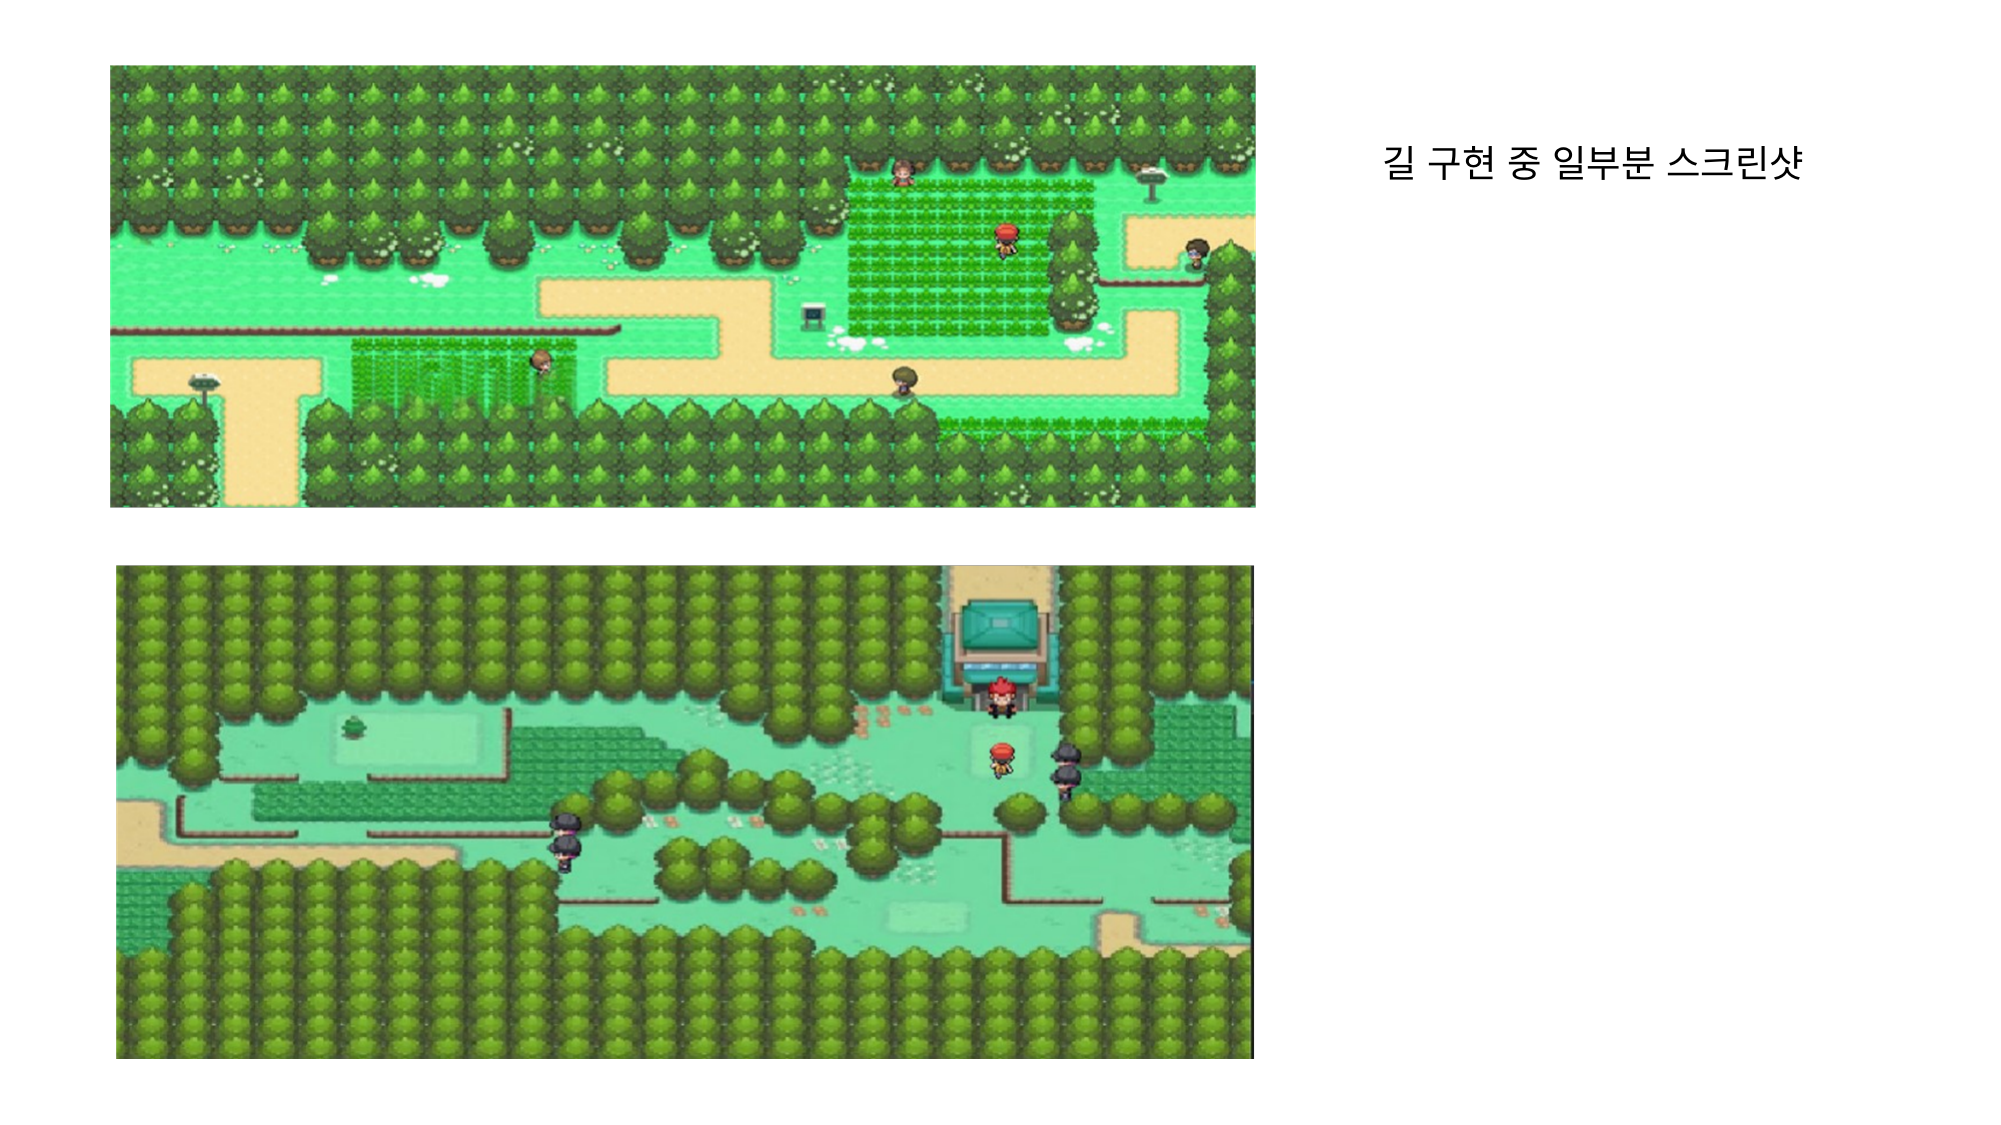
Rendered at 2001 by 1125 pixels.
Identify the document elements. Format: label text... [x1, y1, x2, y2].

picture [110, 65, 1261, 1059]
text_box 길 구현 중 일부분 스크린샷 [1368, 132, 1890, 192]
